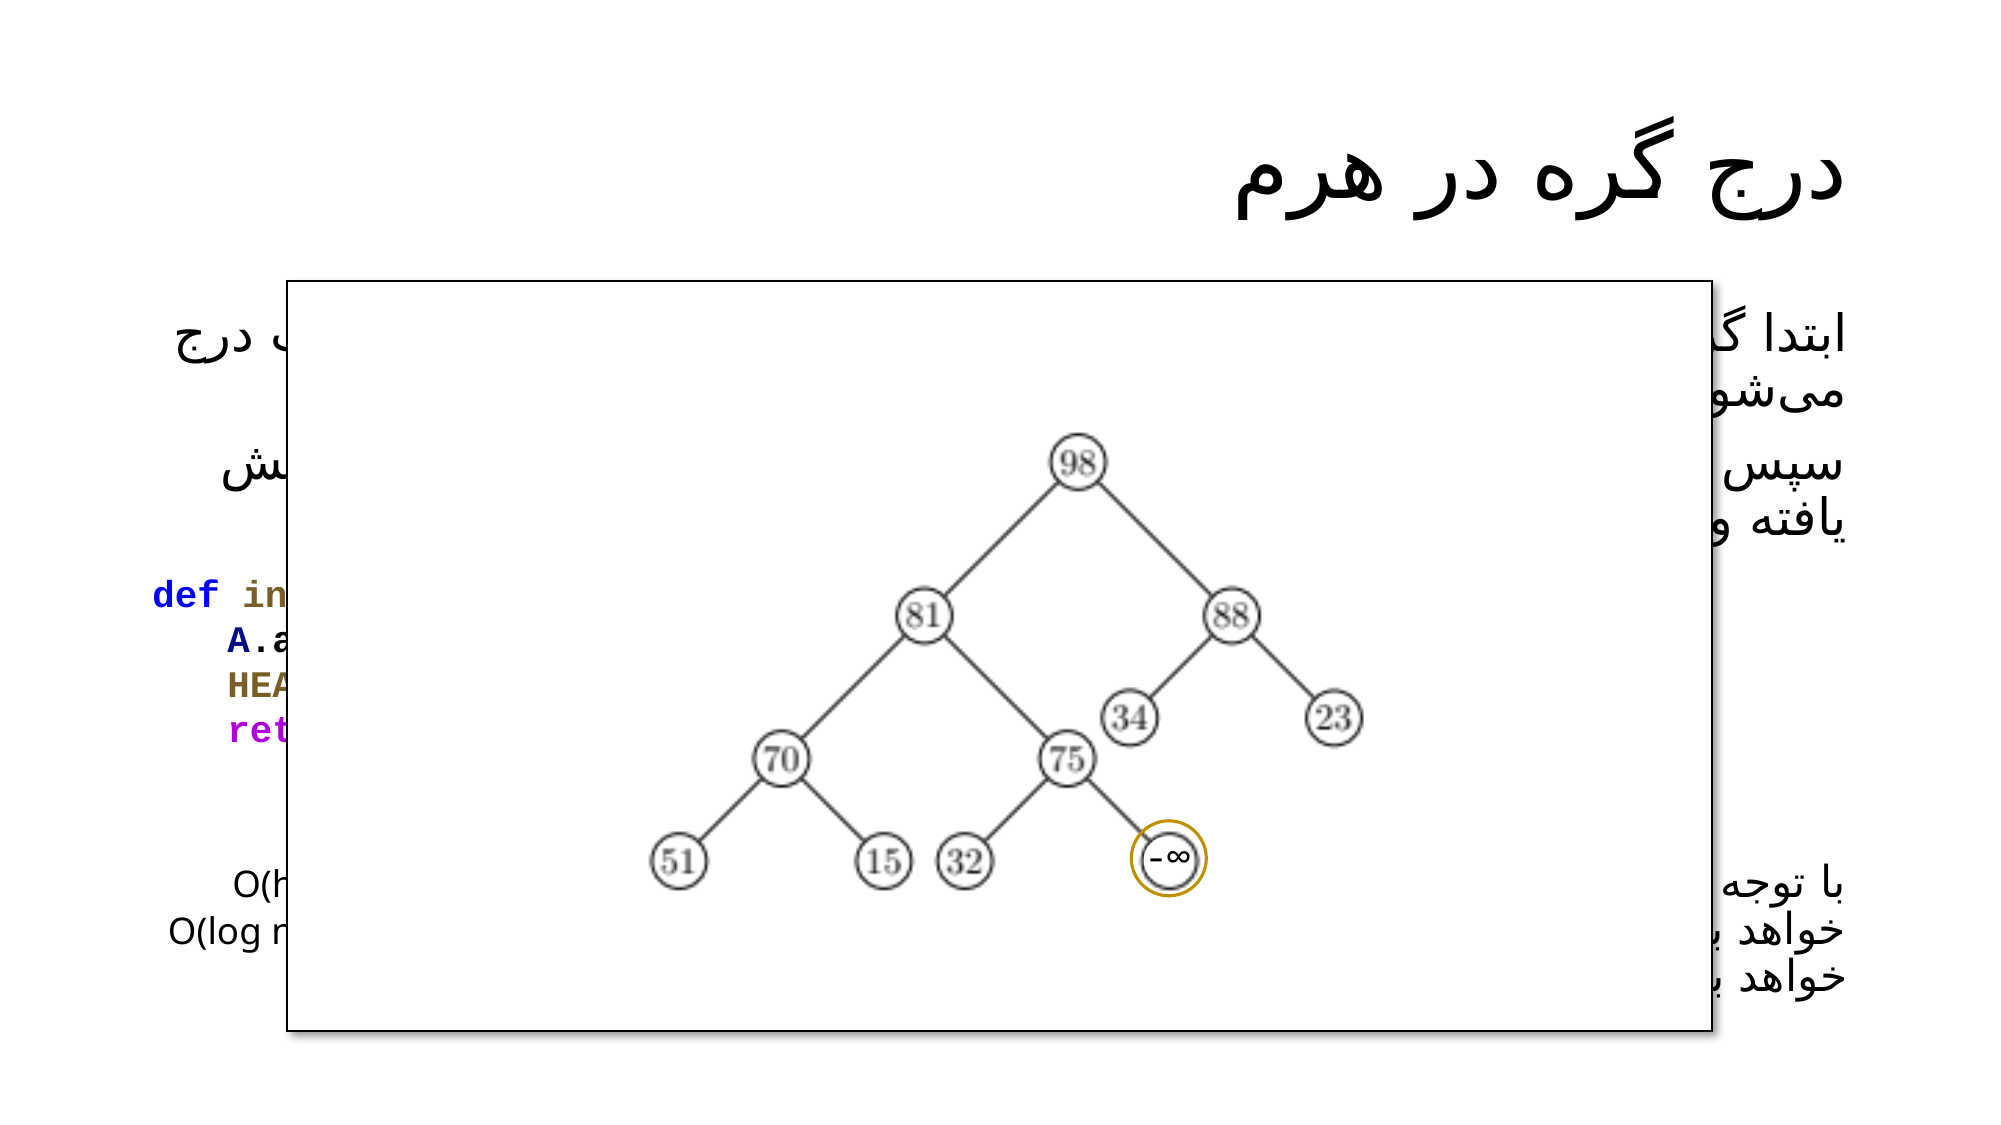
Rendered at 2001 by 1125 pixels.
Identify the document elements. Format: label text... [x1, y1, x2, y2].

text_box [286, 280, 1713, 1032]
text_box def insert(A,key): A.append(- ∞) HEAP_INCREASE_KEY(A,len(A),key) return 'done.' [137, 562, 285, 758]
title درج گره در هرم [137, 59, 1863, 278]
picture [603, 398, 1397, 924]
